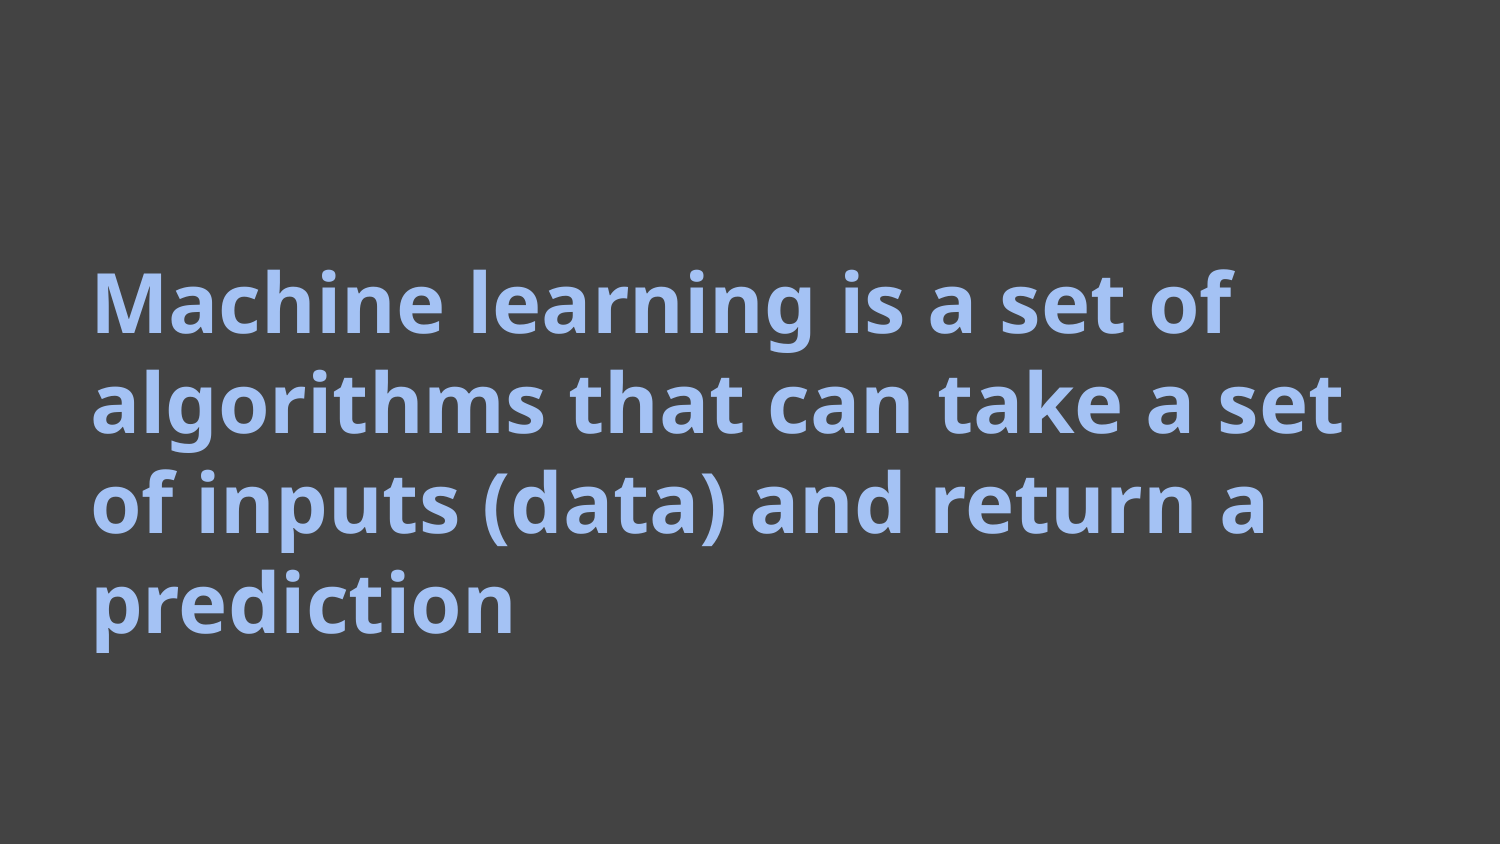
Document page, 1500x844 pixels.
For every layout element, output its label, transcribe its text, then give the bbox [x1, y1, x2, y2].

title Machine learning is a set of algorithms that can take a set of inputs (data) and return a prediction [75, 224, 1425, 665]
